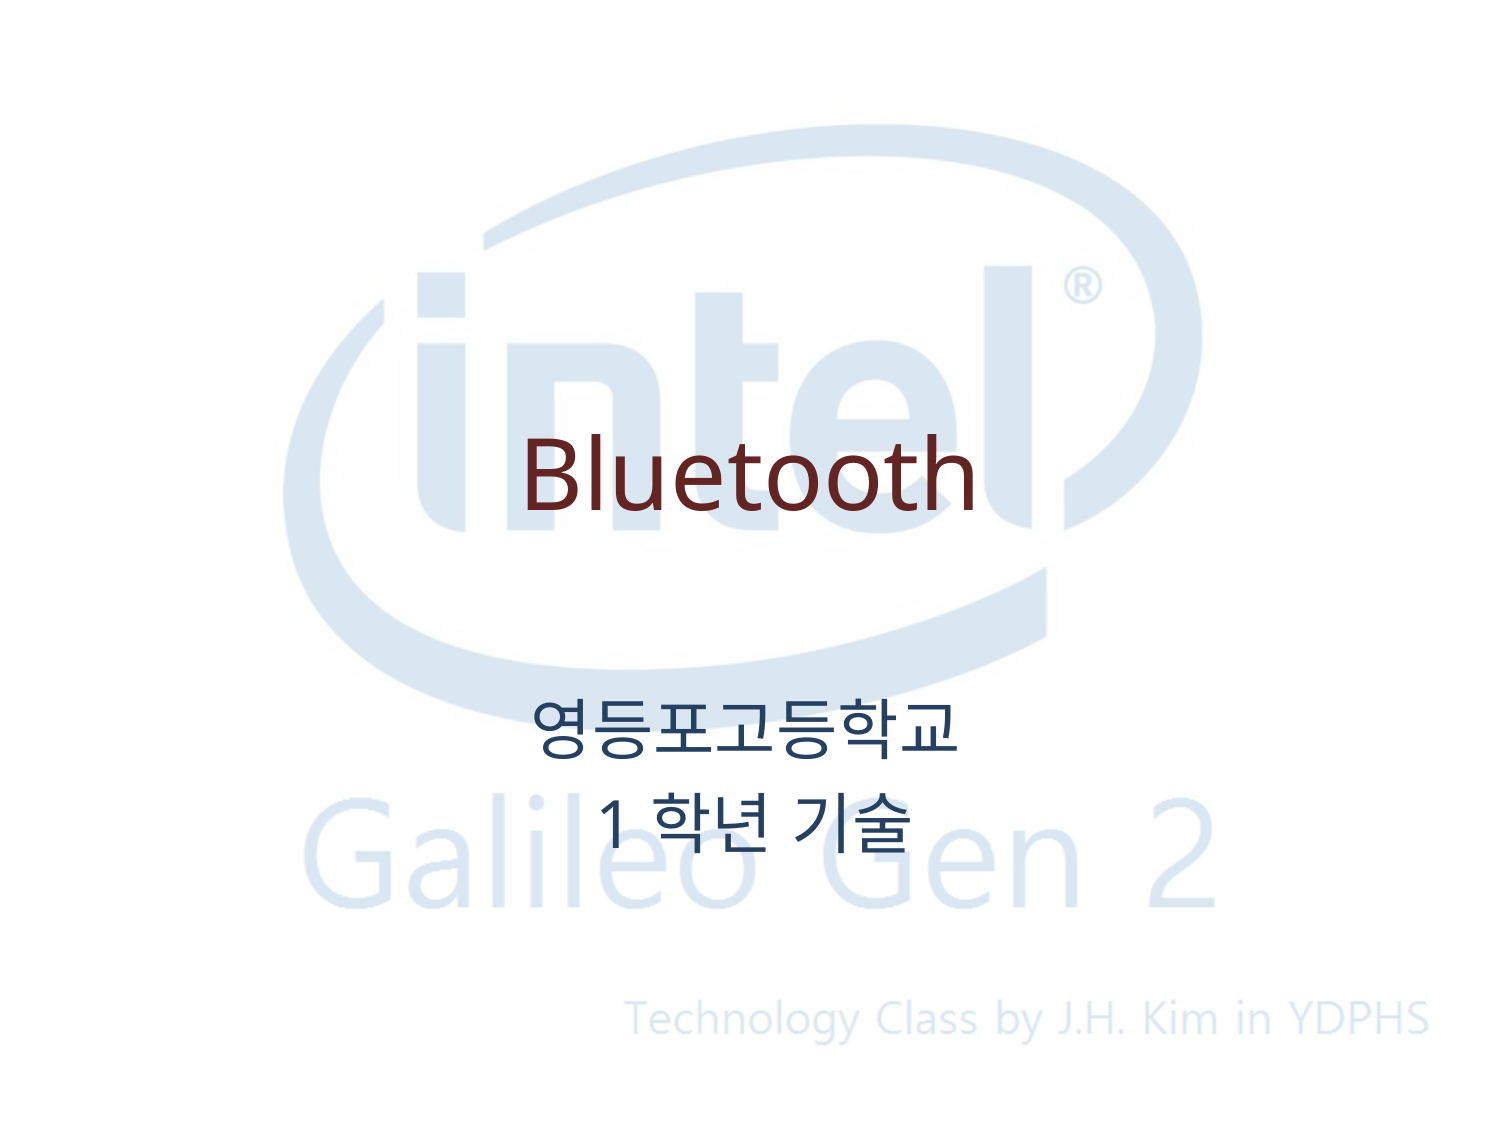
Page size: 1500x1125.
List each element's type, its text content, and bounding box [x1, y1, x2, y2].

subtitle 영등포고등학교 1학년 기술 [230, 680, 1281, 969]
title Bluetooth [0, 349, 1500, 591]
